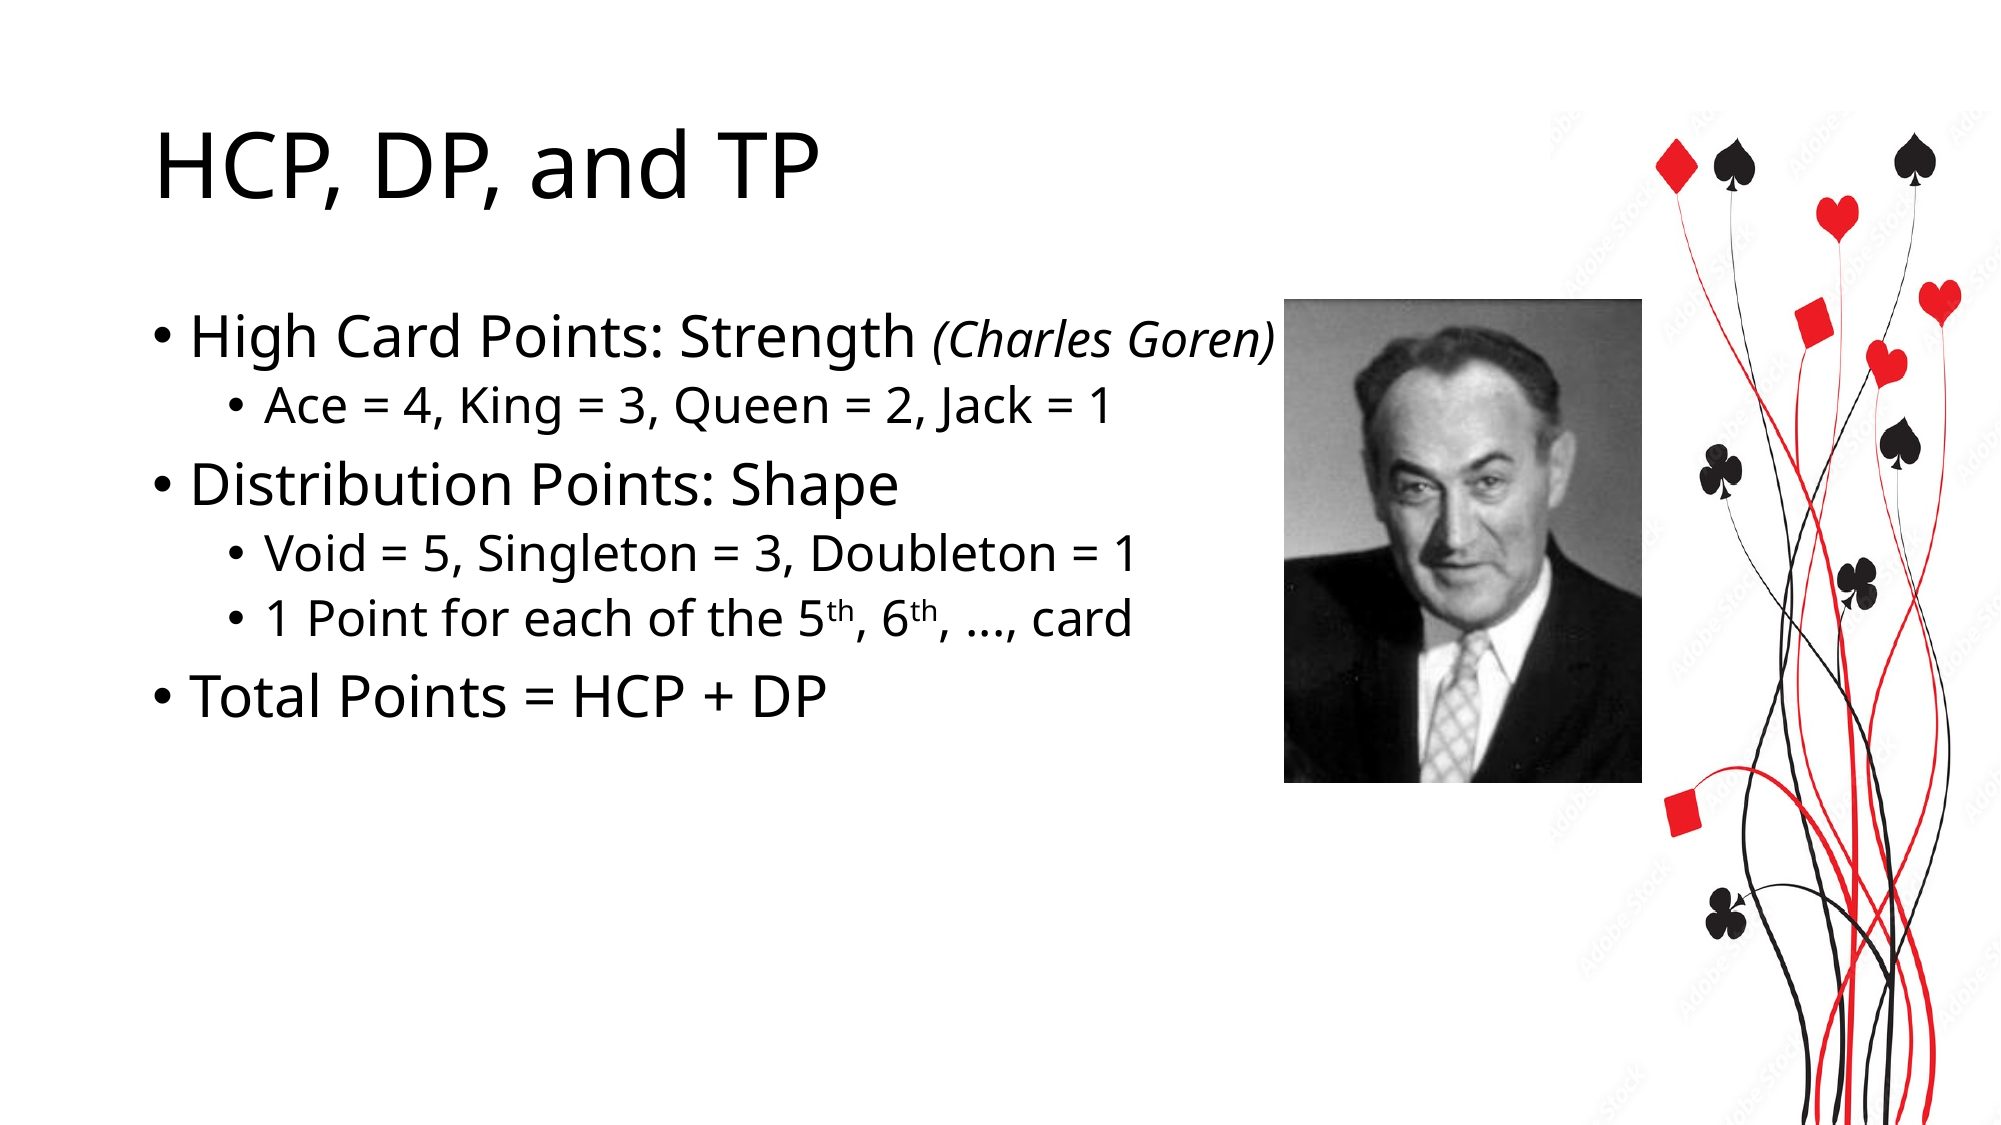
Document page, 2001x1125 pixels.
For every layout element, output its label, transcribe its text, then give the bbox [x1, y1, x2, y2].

list High Card Points: Strength (Charles Goren) Ace = 4, King = 3, Queen = 2, Jack = 1 Distribution Points: Shape Void = 5, Singleton = 3, Doubleton = 1 1 Point for each of the 5th, 6th, ..., card Total Points = HCP + DP [137, 299, 1863, 1014]
title HCP, DP, and TP [137, 59, 1863, 278]
picture [1284, 111, 2000, 1125]
